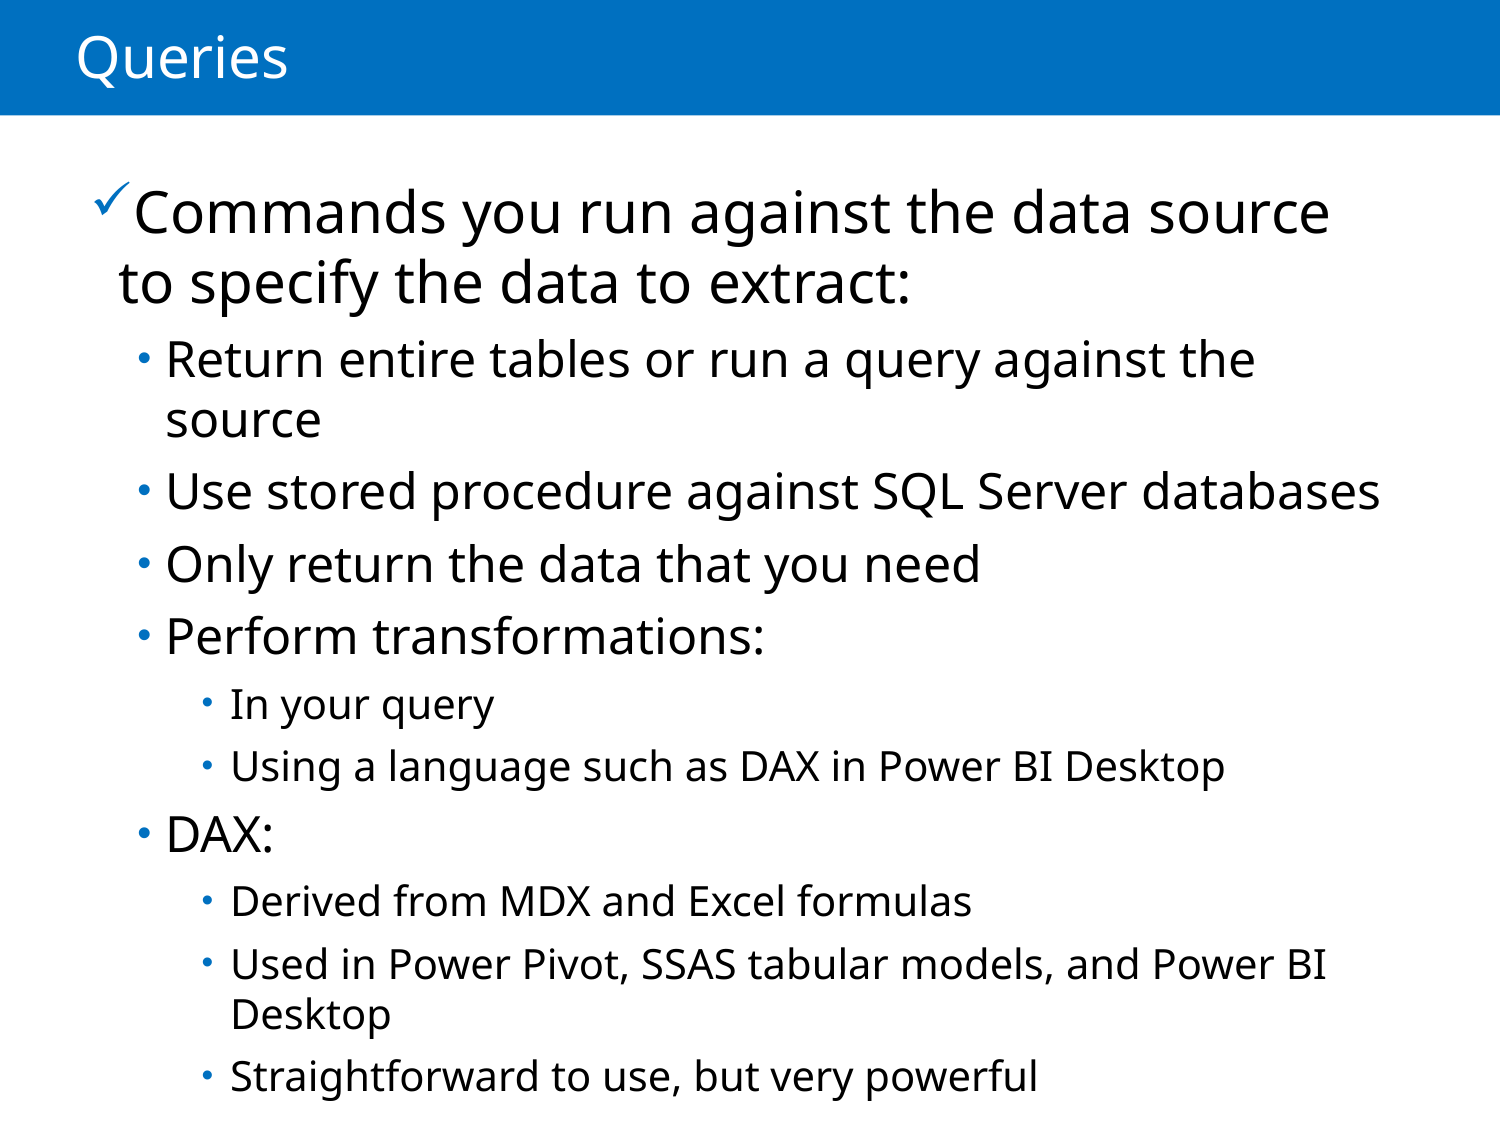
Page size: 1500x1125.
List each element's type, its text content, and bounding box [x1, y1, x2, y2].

title Queries [75, 0, 1351, 122]
text_box Commands you run against the data source to specify the data to extract: Return entire tables or run a query against the source Use stored procedure against SQL Server databases Only return the data that you need Perform transformations: In your query Using a language such as DAX in Power BI Desktop DAX: Derived from MDX and Excel formulas Used in Power Pivot, SSAS tabular models, and Power BI Desktop Straightforward to use, but very powerful [75, 167, 1408, 1073]
